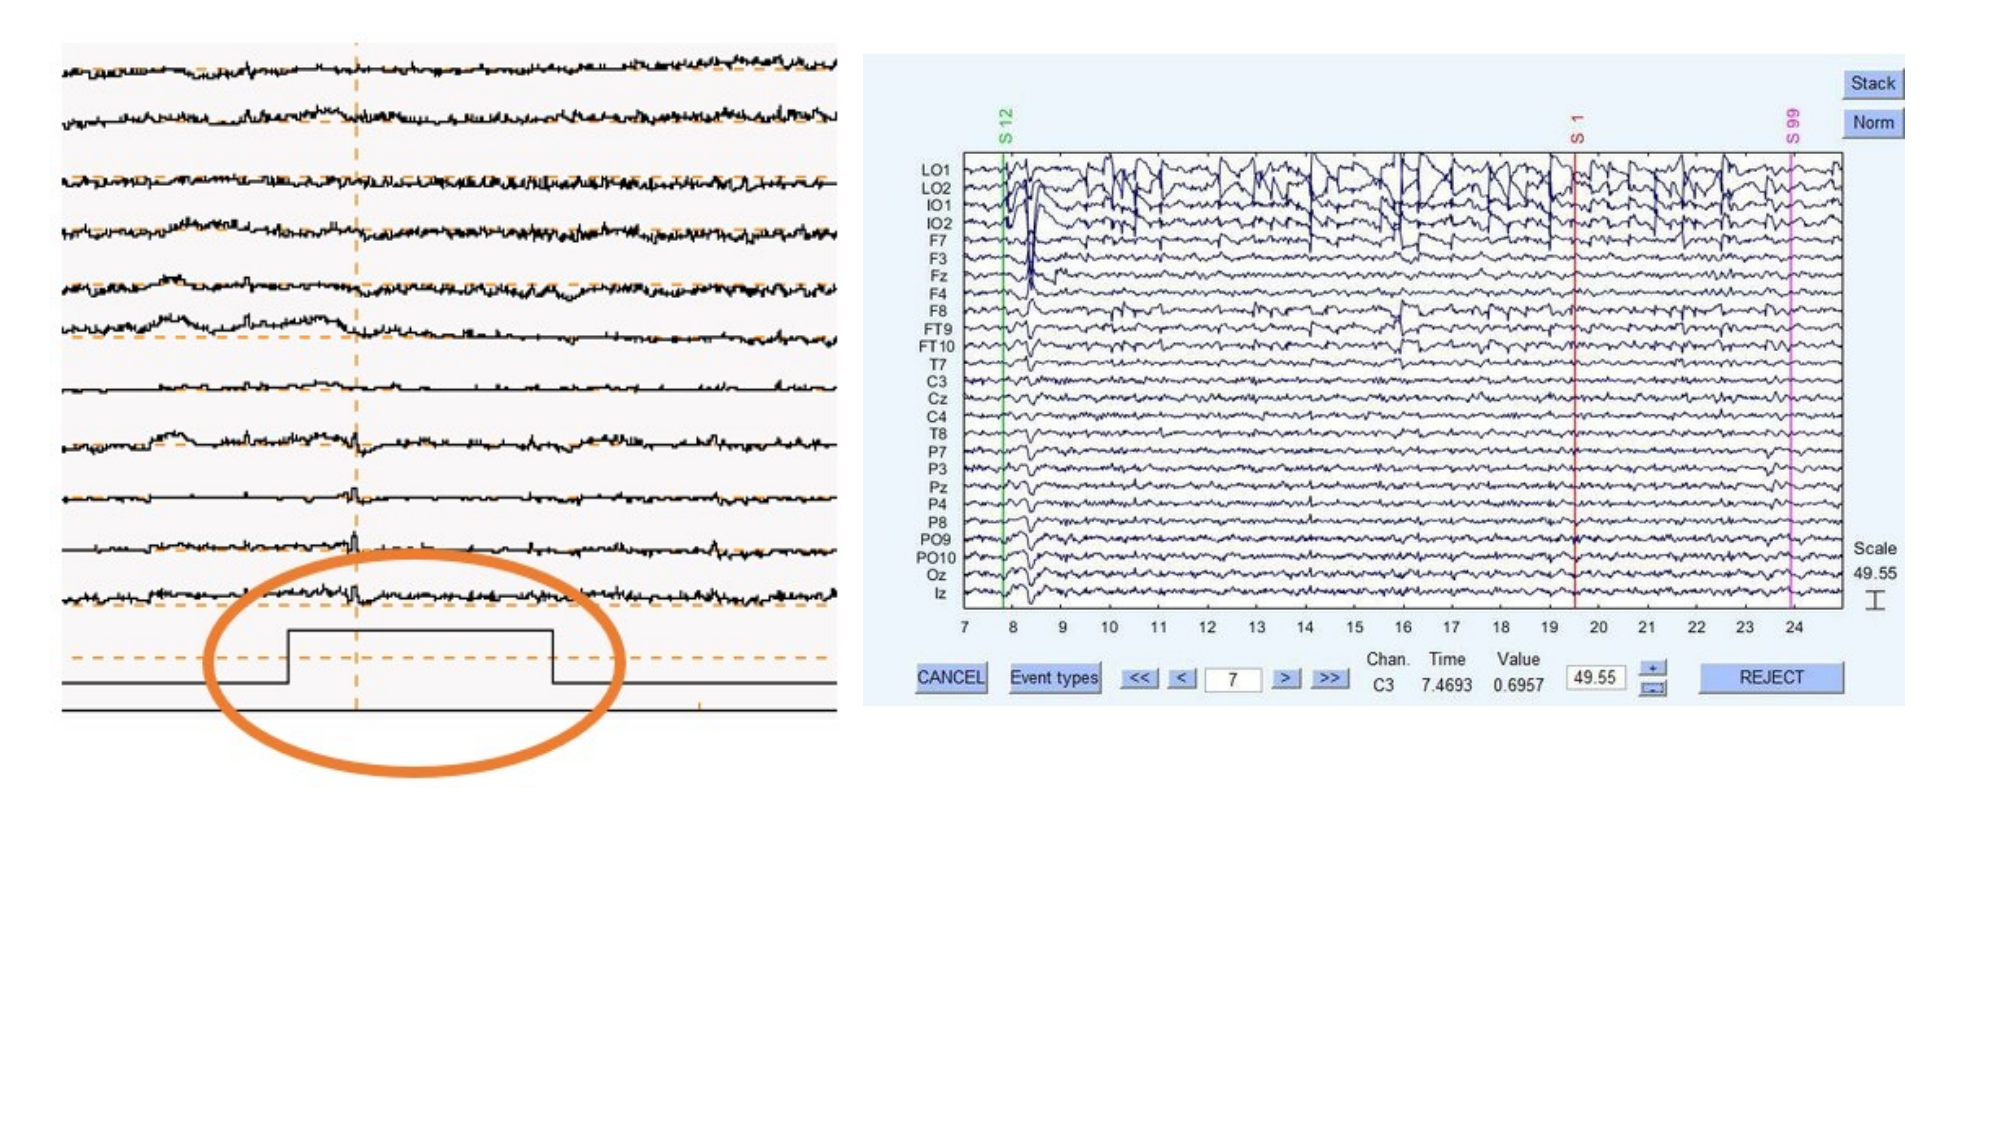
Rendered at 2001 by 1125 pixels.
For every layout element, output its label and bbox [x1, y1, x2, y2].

picture [49, 32, 847, 789]
picture [863, 53, 1905, 706]
